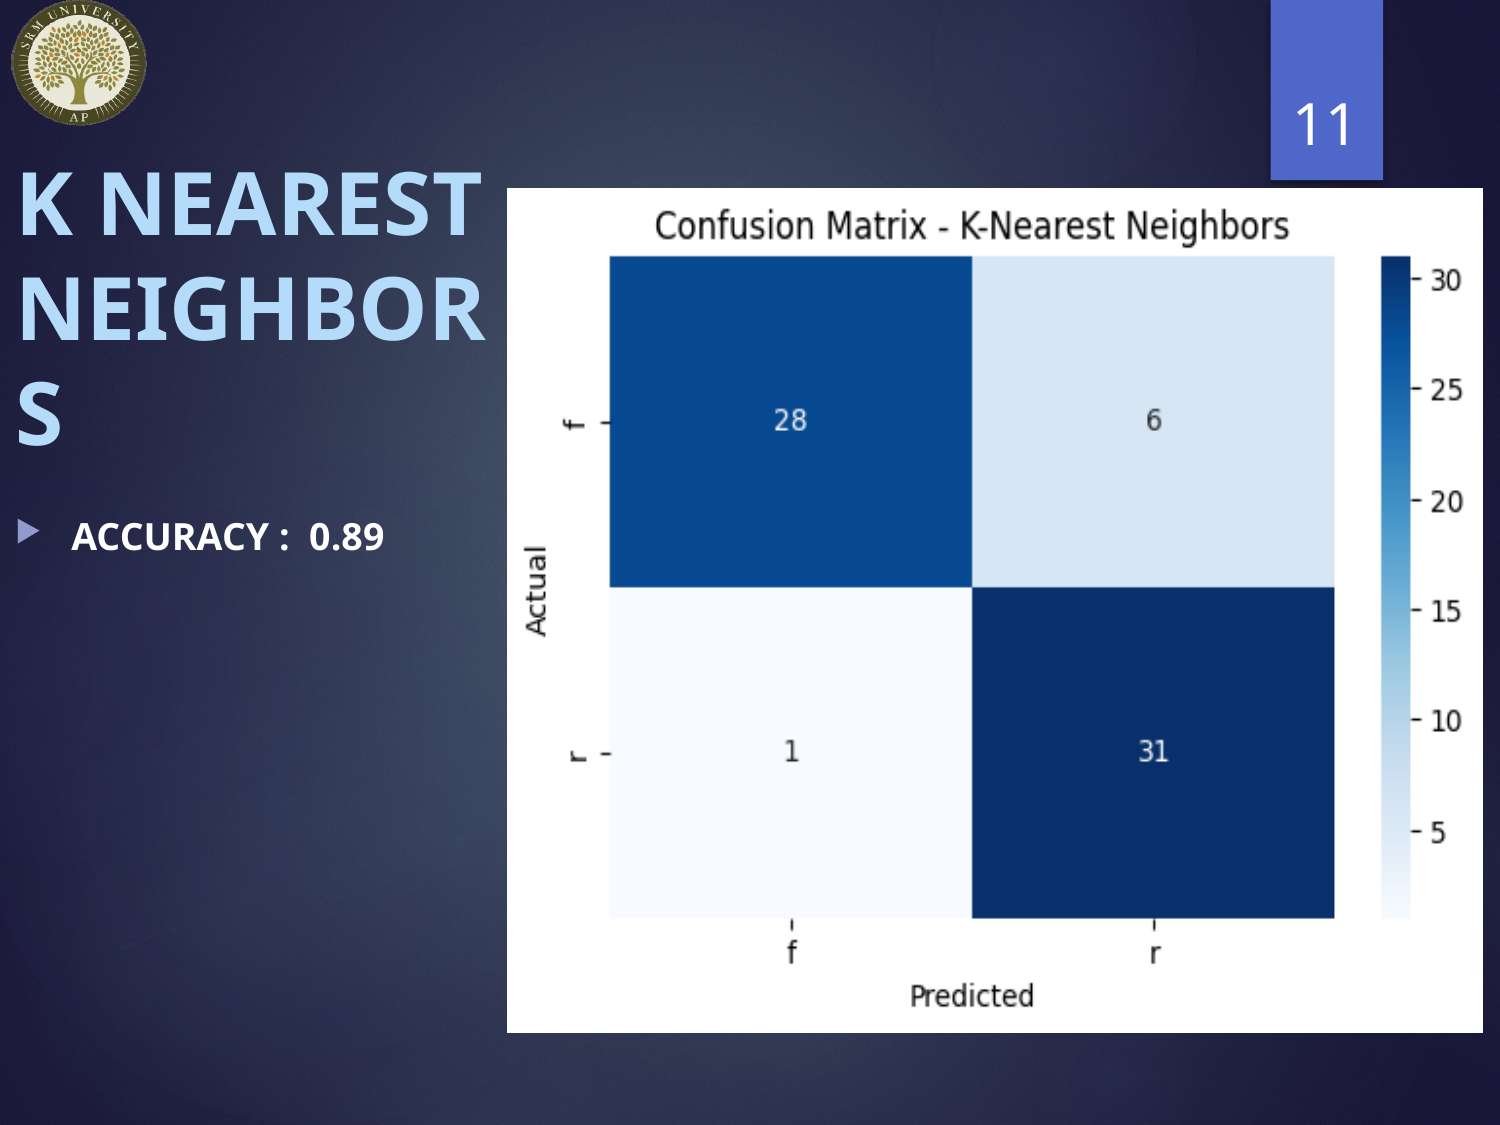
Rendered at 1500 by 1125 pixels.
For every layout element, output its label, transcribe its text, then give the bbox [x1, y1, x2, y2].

picture [11, 0, 147, 127]
slide_number 11 [1273, 48, 1378, 175]
title K NEAREST NEIGHBORS [0, 140, 526, 287]
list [507, 188, 1483, 1033]
list ACCURACY : 0.89 [0, 505, 501, 985]
